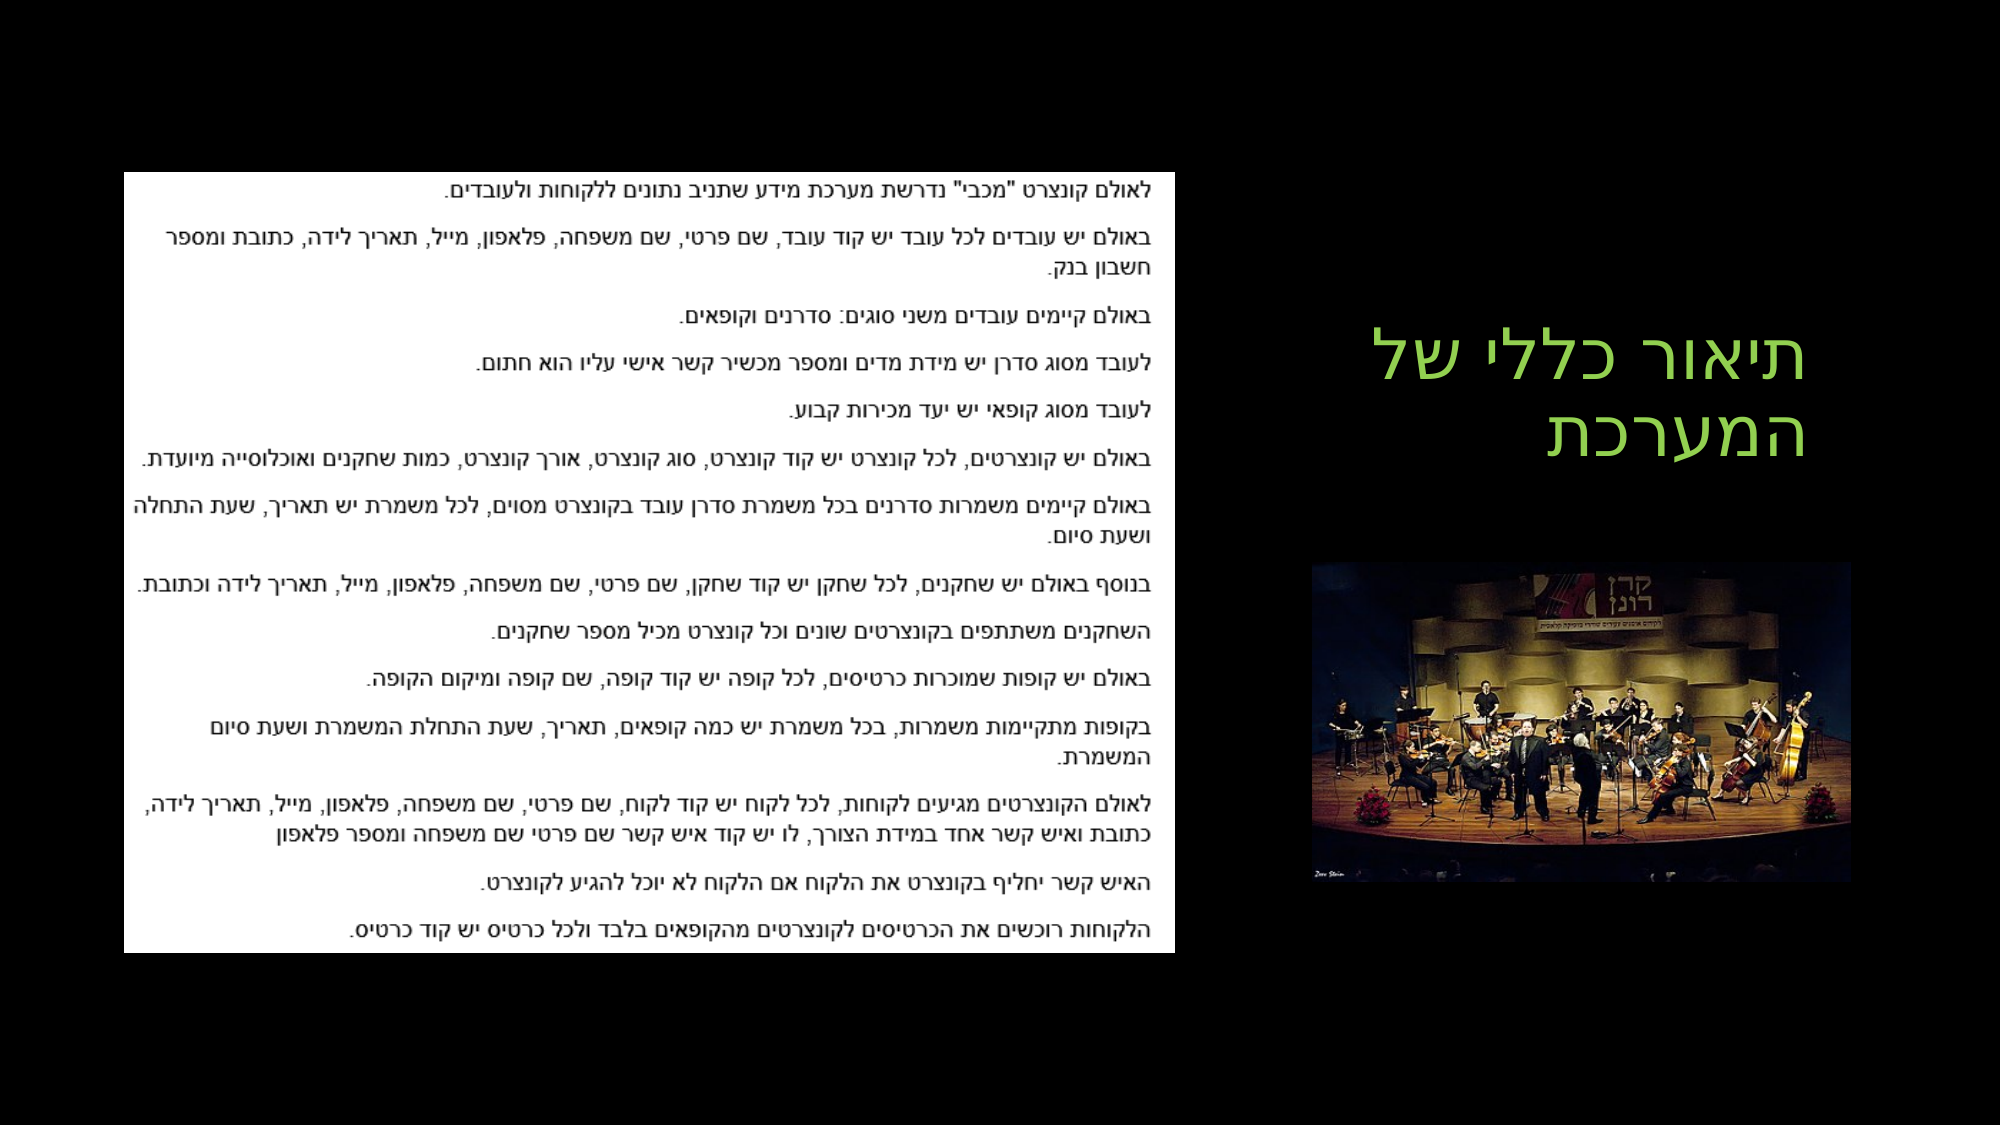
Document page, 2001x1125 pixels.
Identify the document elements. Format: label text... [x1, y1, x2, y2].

title תיאור כללי של המערכת [1312, 178, 1825, 479]
picture [1312, 562, 1851, 882]
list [124, 172, 1175, 953]
